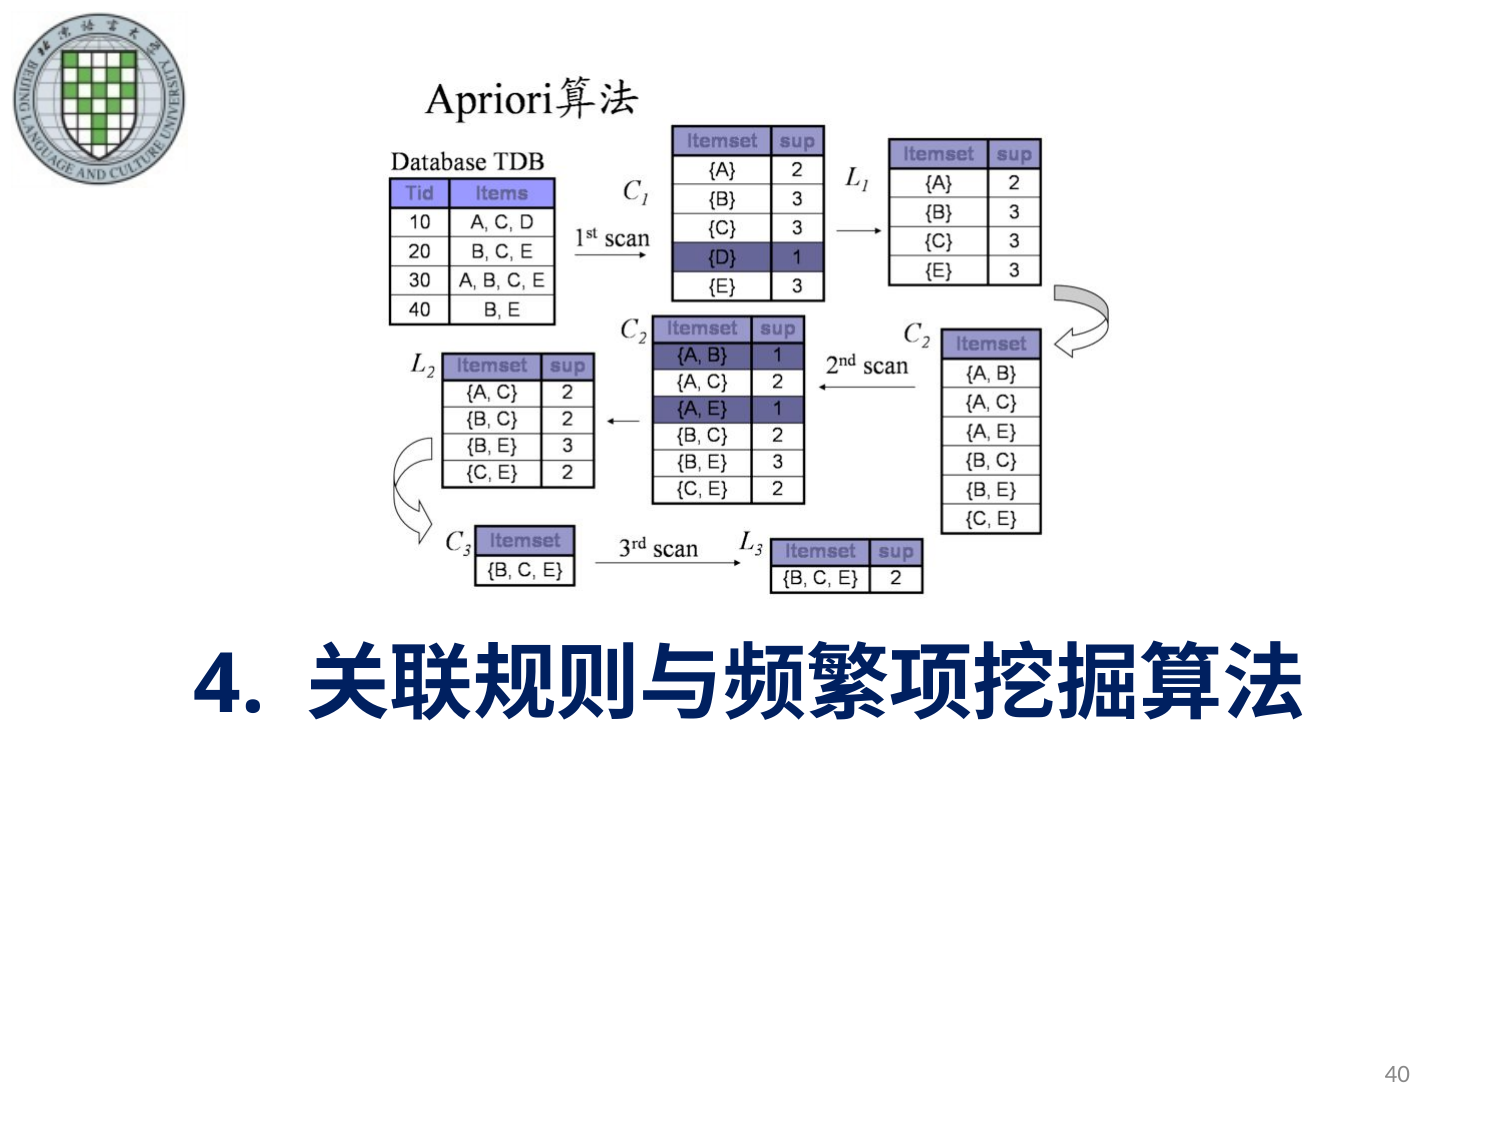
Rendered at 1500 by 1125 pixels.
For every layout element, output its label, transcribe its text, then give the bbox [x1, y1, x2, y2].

slide_number 40 [1074, 1042, 1425, 1103]
picture [374, 54, 1126, 600]
picture [11, 11, 188, 188]
title 4. 关联规则与频繁项挖掘算法 [112, 621, 1388, 845]
